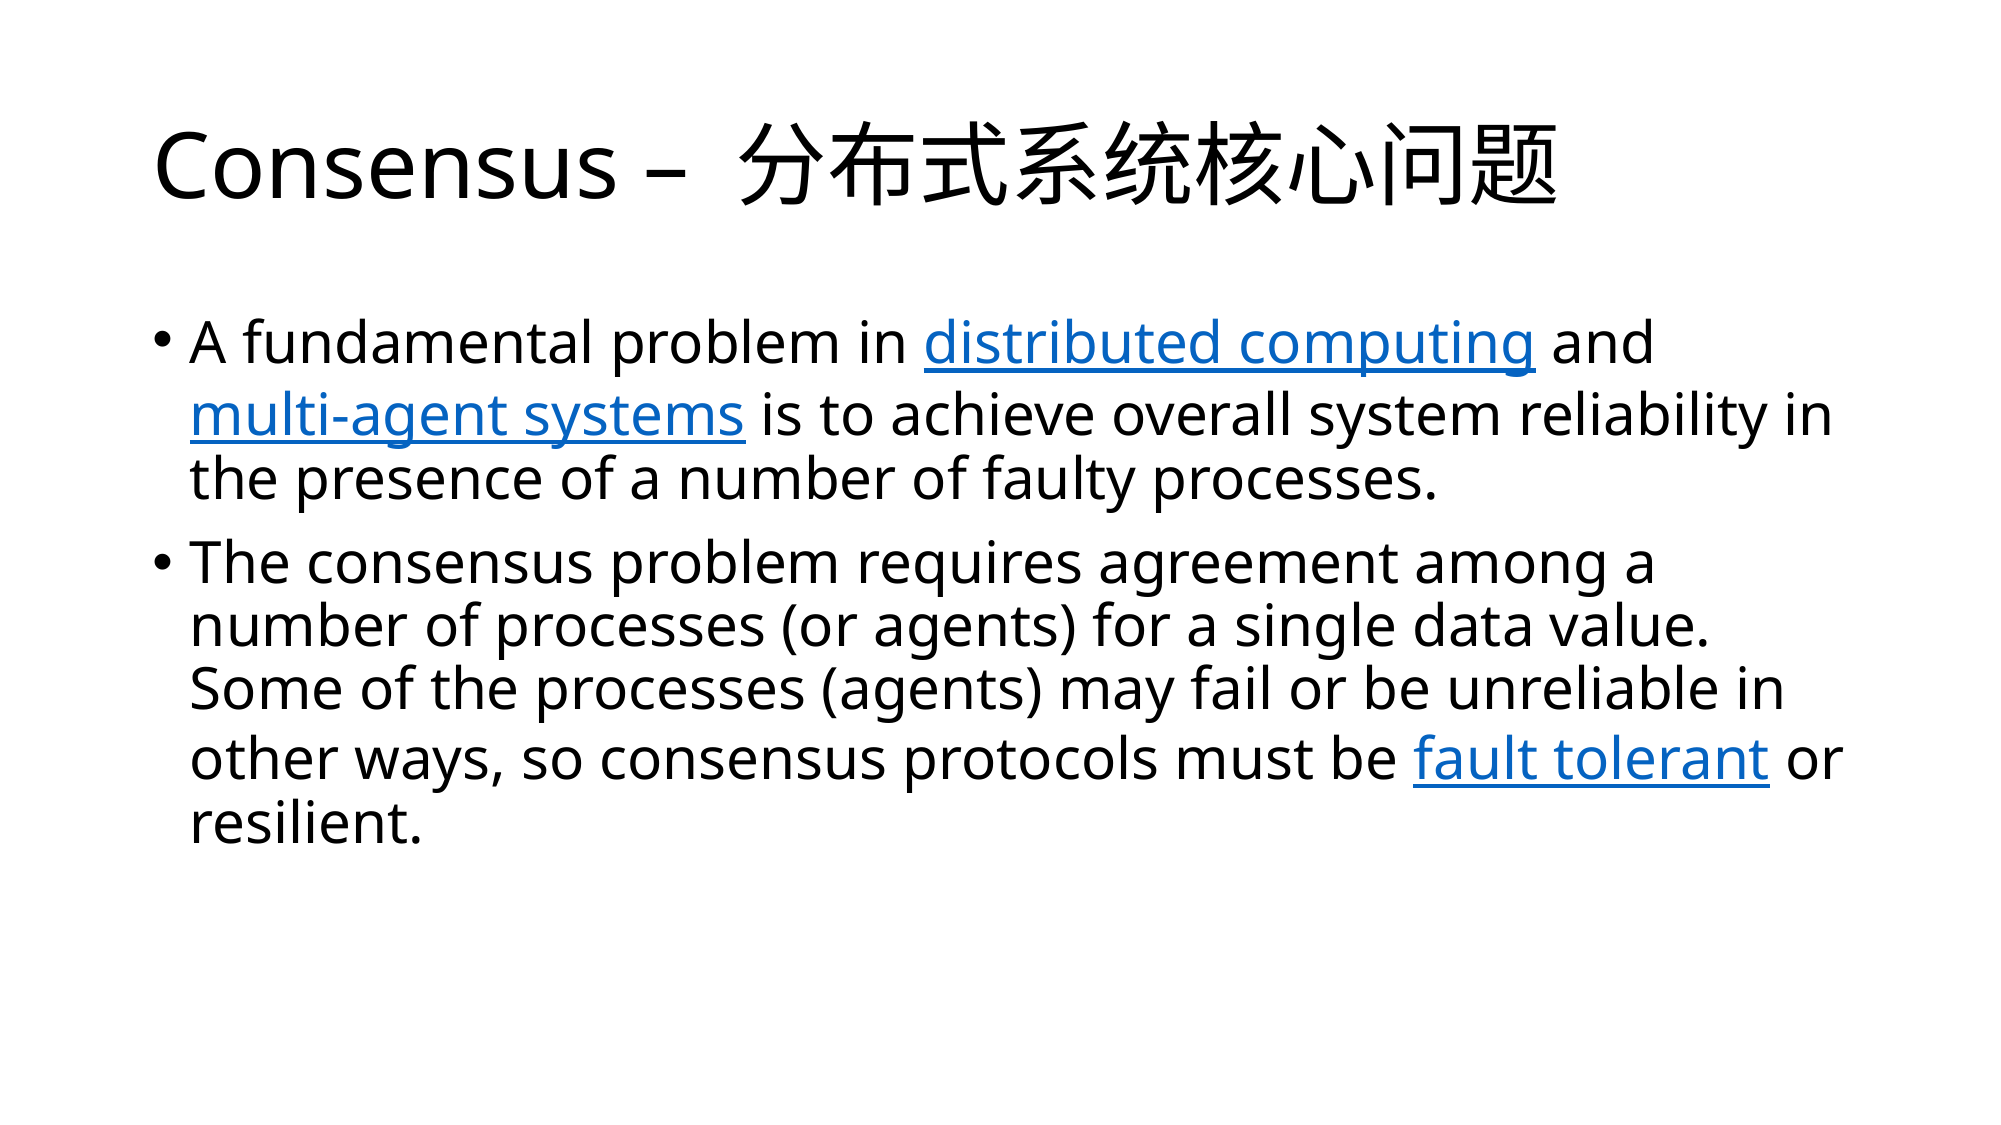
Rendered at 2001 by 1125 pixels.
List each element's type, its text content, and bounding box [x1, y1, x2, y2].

list A fundamental problem in distributed computing and multi-agent systems is to achieve overall system reliability in the presence of a number of faulty processes. The consensus problem requires agreement among a number of processes (or agents) for a single data value. Some of the processes (agents) may fail or be unreliable in other ways, so consensus protocols must be fault tolerant or resilient. [137, 299, 1863, 1014]
title Consensus – 分布式系统核心问题 [137, 59, 1863, 278]
